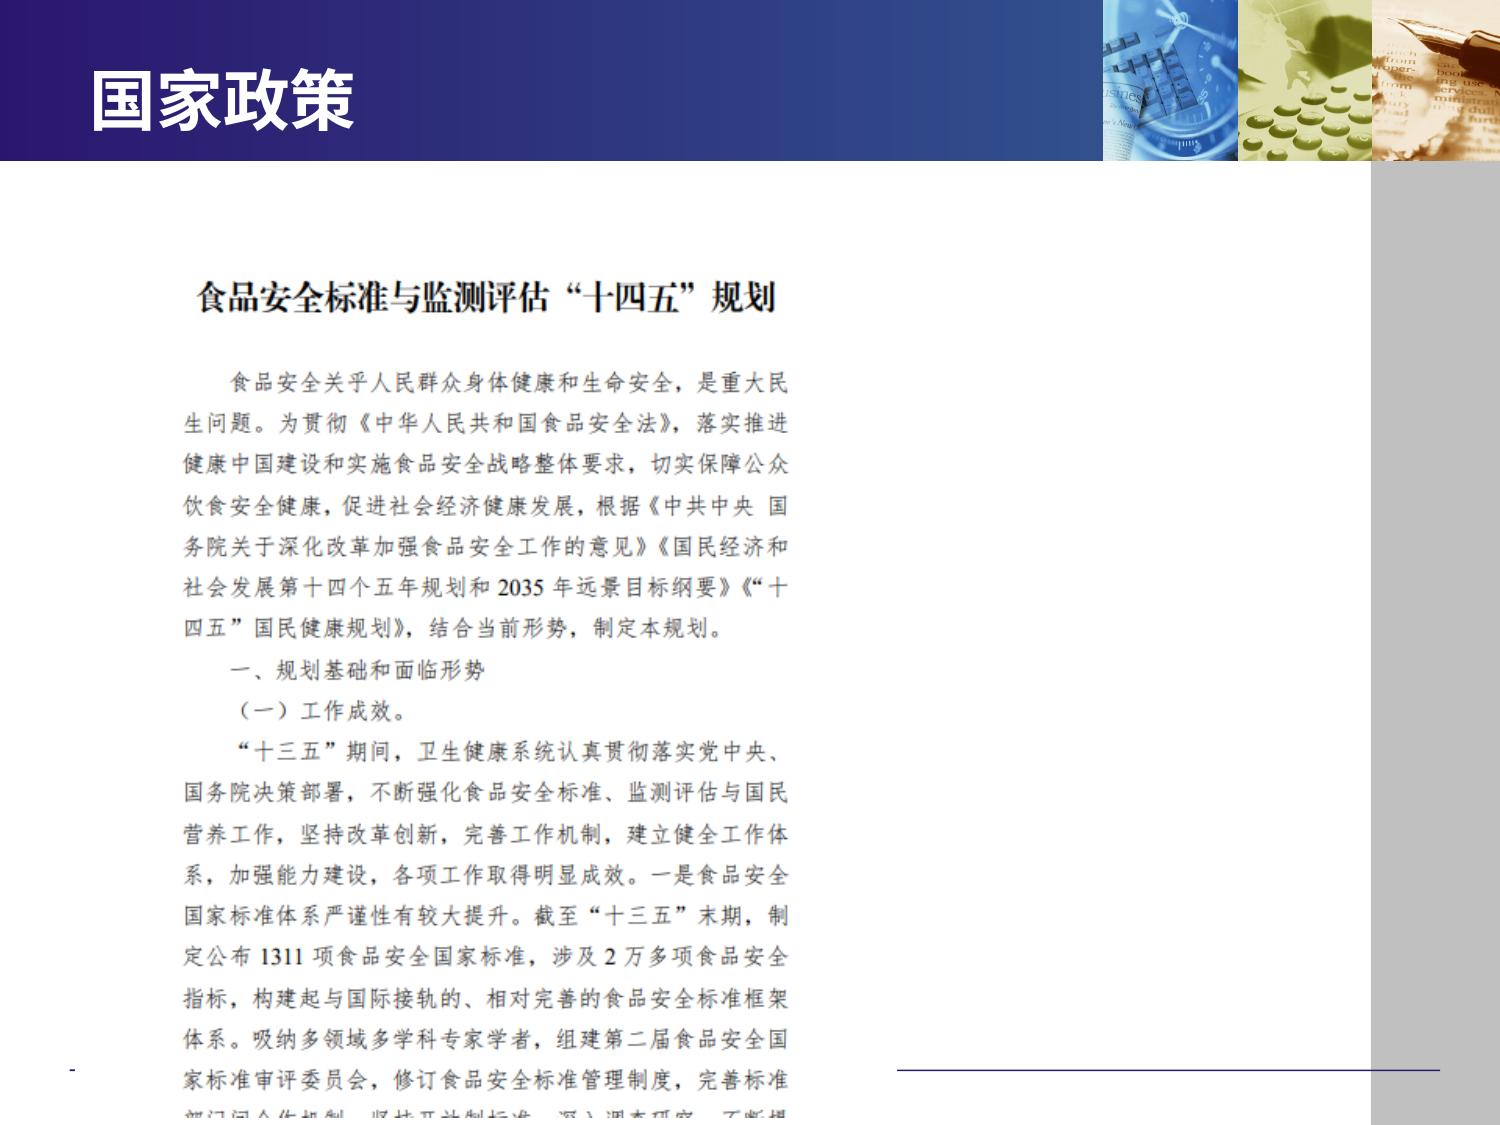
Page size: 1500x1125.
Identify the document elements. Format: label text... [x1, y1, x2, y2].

title 国家政策 [74, 52, 1088, 145]
picture [1103, 0, 1500, 161]
picture [74, 175, 897, 1118]
